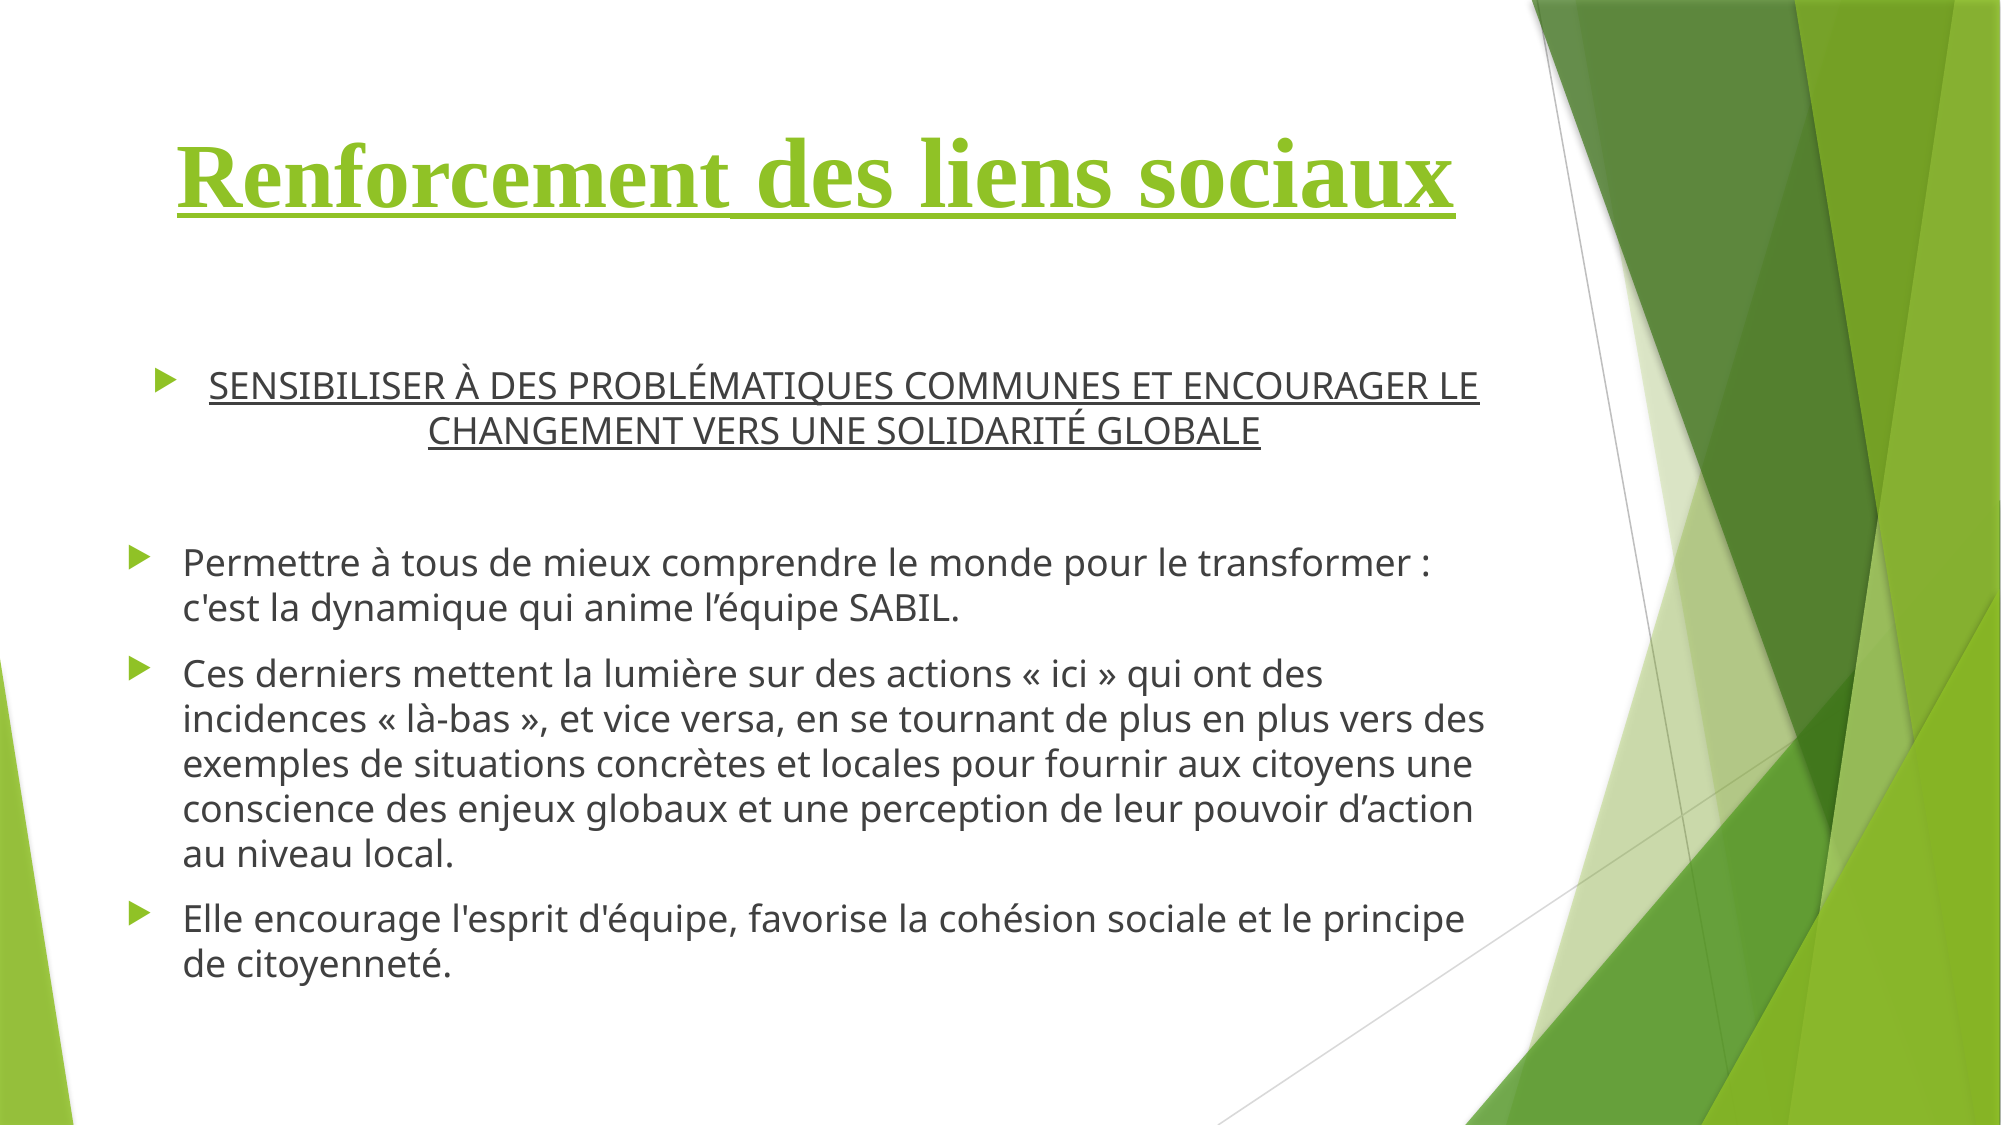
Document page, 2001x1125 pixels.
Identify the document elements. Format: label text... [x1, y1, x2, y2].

title Renforcement des liens sociaux [111, 99, 1522, 317]
list SENSIBILISER À DES PROBLÉMATIQUES COMMUNES ET ENCOURAGER LE CHANGEMENT VERS UNE SOLIDARITÉ GLOBALE Permettre à tous de mieux comprendre le monde pour le transformer : c'est la dynamique qui anime l’équipe SABIL. Ces derniers mettent la lumière sur des actions « ici » qui ont des incidences « là-bas », et vice versa, en se tournant de plus en plus vers des exemples de situations concrètes et locales pour fournir aux citoyens une conscience des enjeux globaux et une perception de leur pouvoir d’action au niveau local. Elle encourage l'esprit d'équipe, favorise la cohésion sociale et le principe de citoyenneté. [111, 354, 1522, 992]
